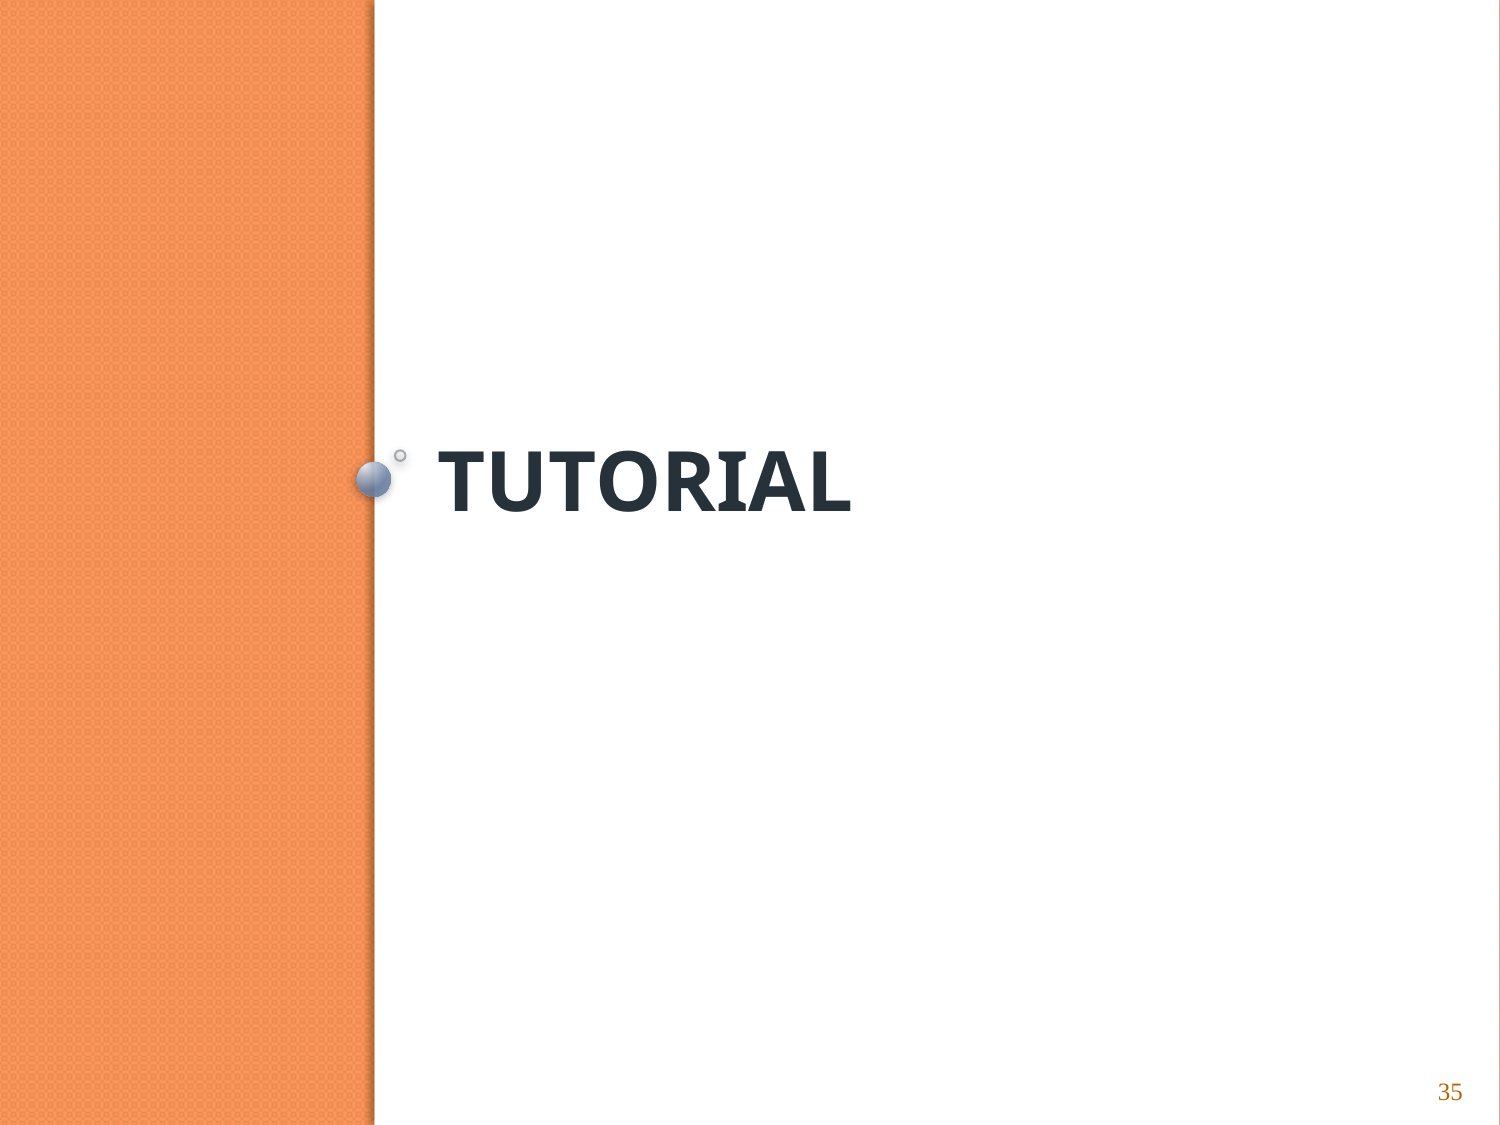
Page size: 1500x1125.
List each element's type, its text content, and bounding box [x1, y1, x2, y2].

title Tutorial [422, 426, 1473, 802]
slide_number 35 [1413, 1034, 1488, 1113]
